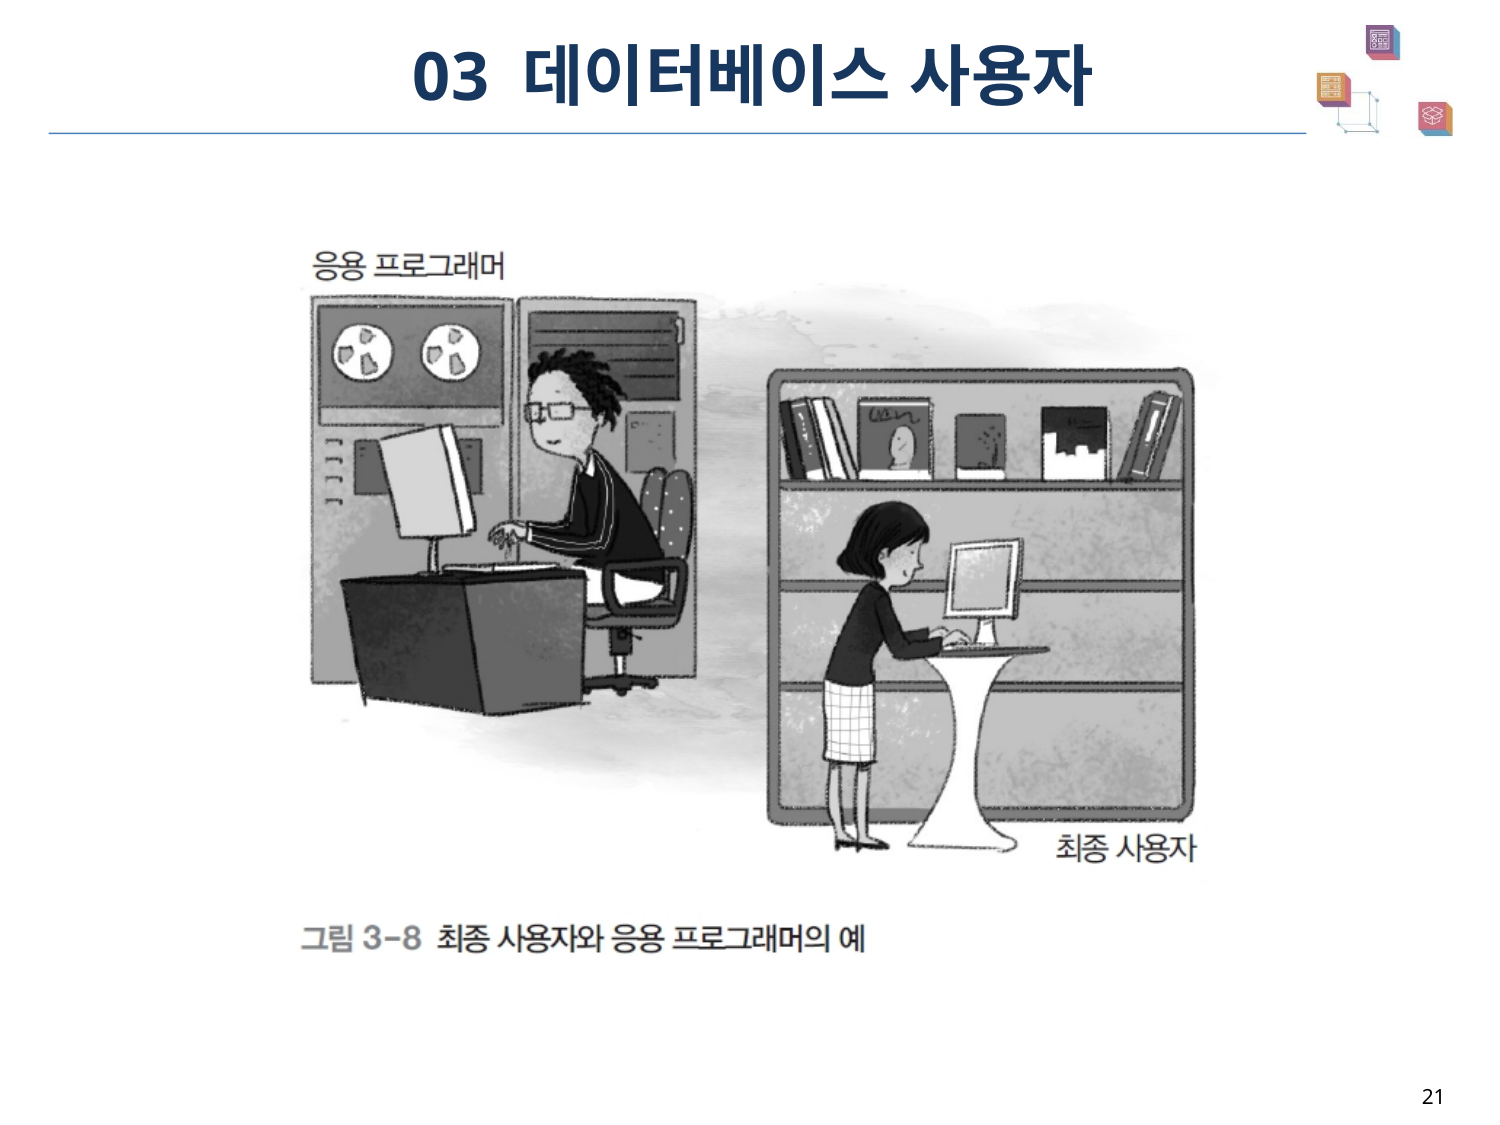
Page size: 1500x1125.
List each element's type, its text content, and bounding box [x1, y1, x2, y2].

title 03 데이터베이스 사용자 [48, 25, 1459, 123]
picture [1316, 123, 1453, 138]
picture [279, 232, 1221, 977]
